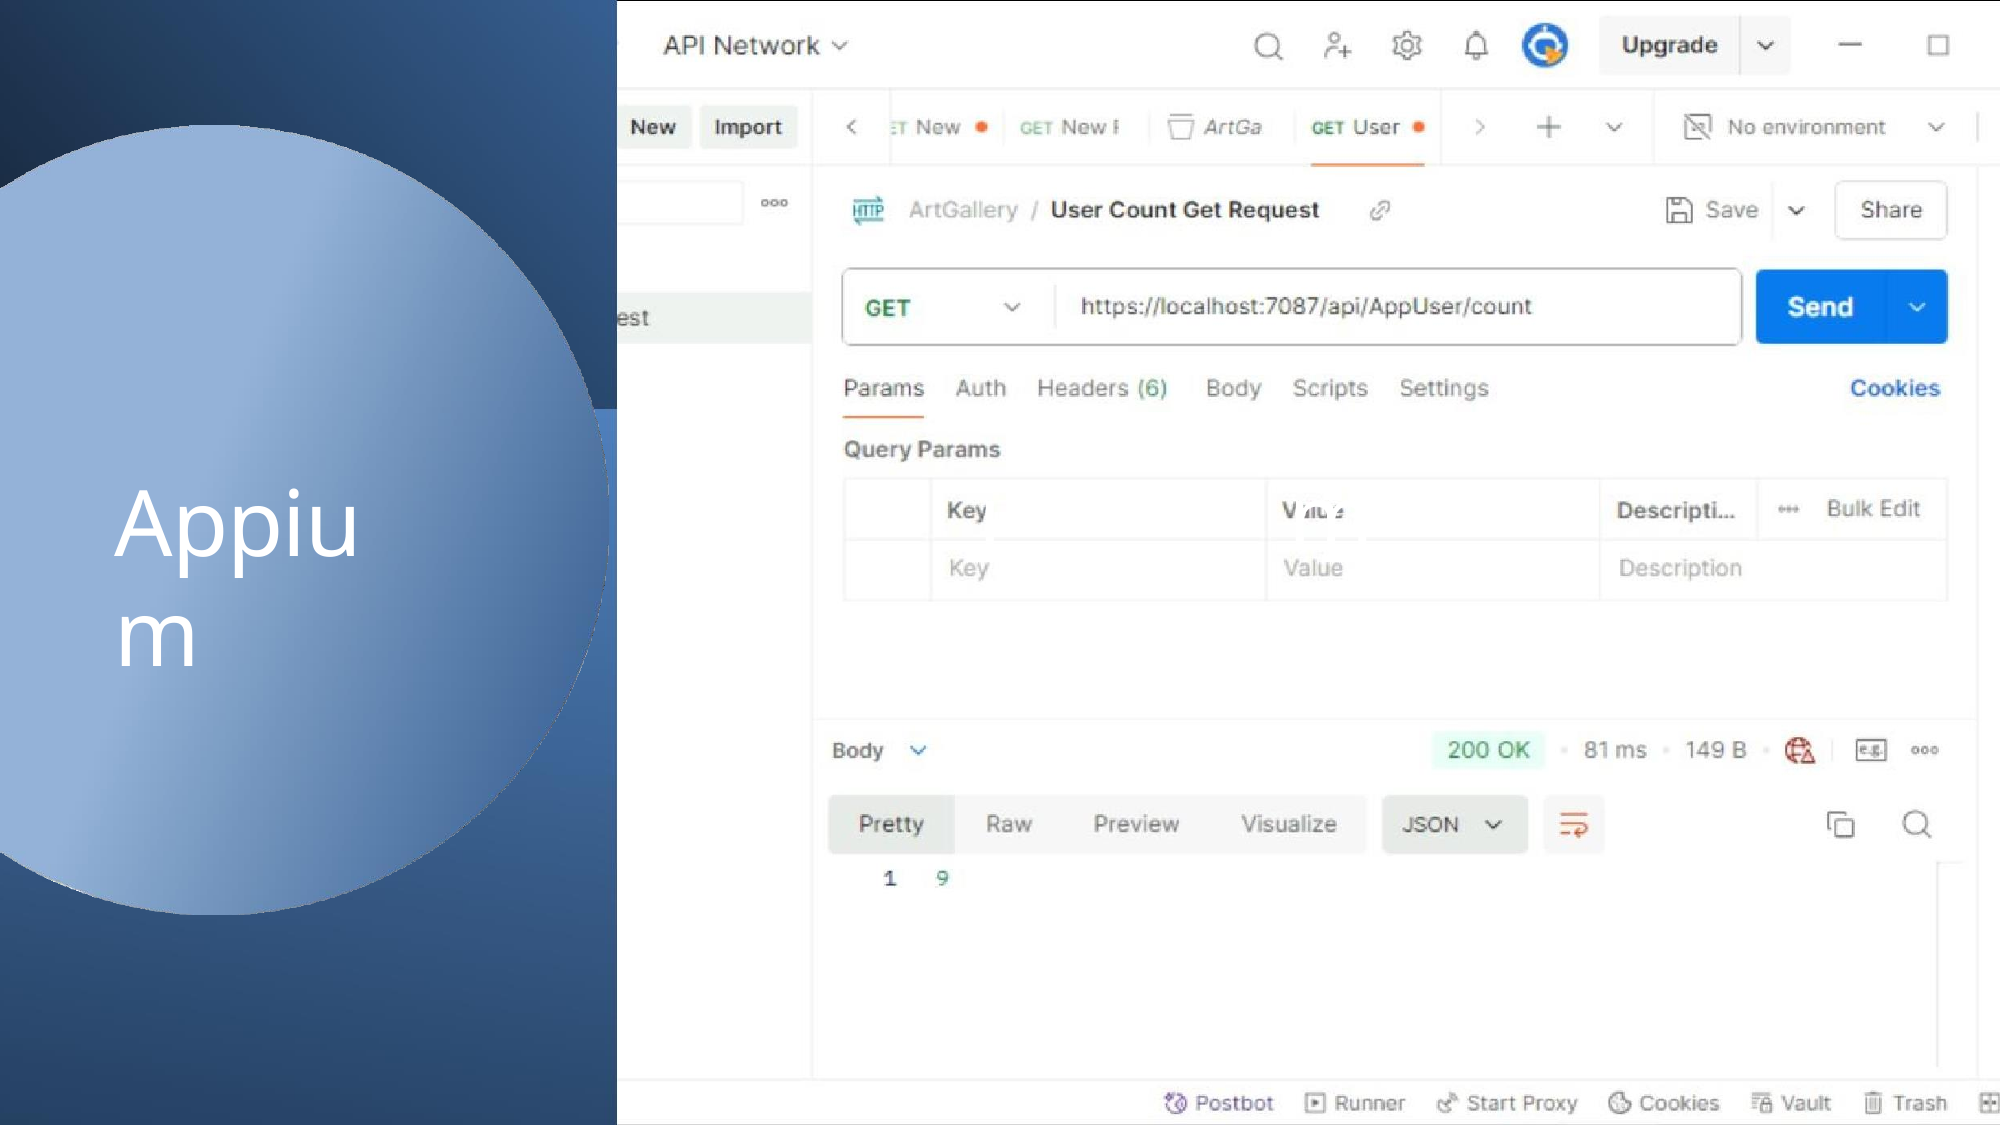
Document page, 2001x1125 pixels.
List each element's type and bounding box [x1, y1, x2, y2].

text_box [0, 0, 2000, 1125]
